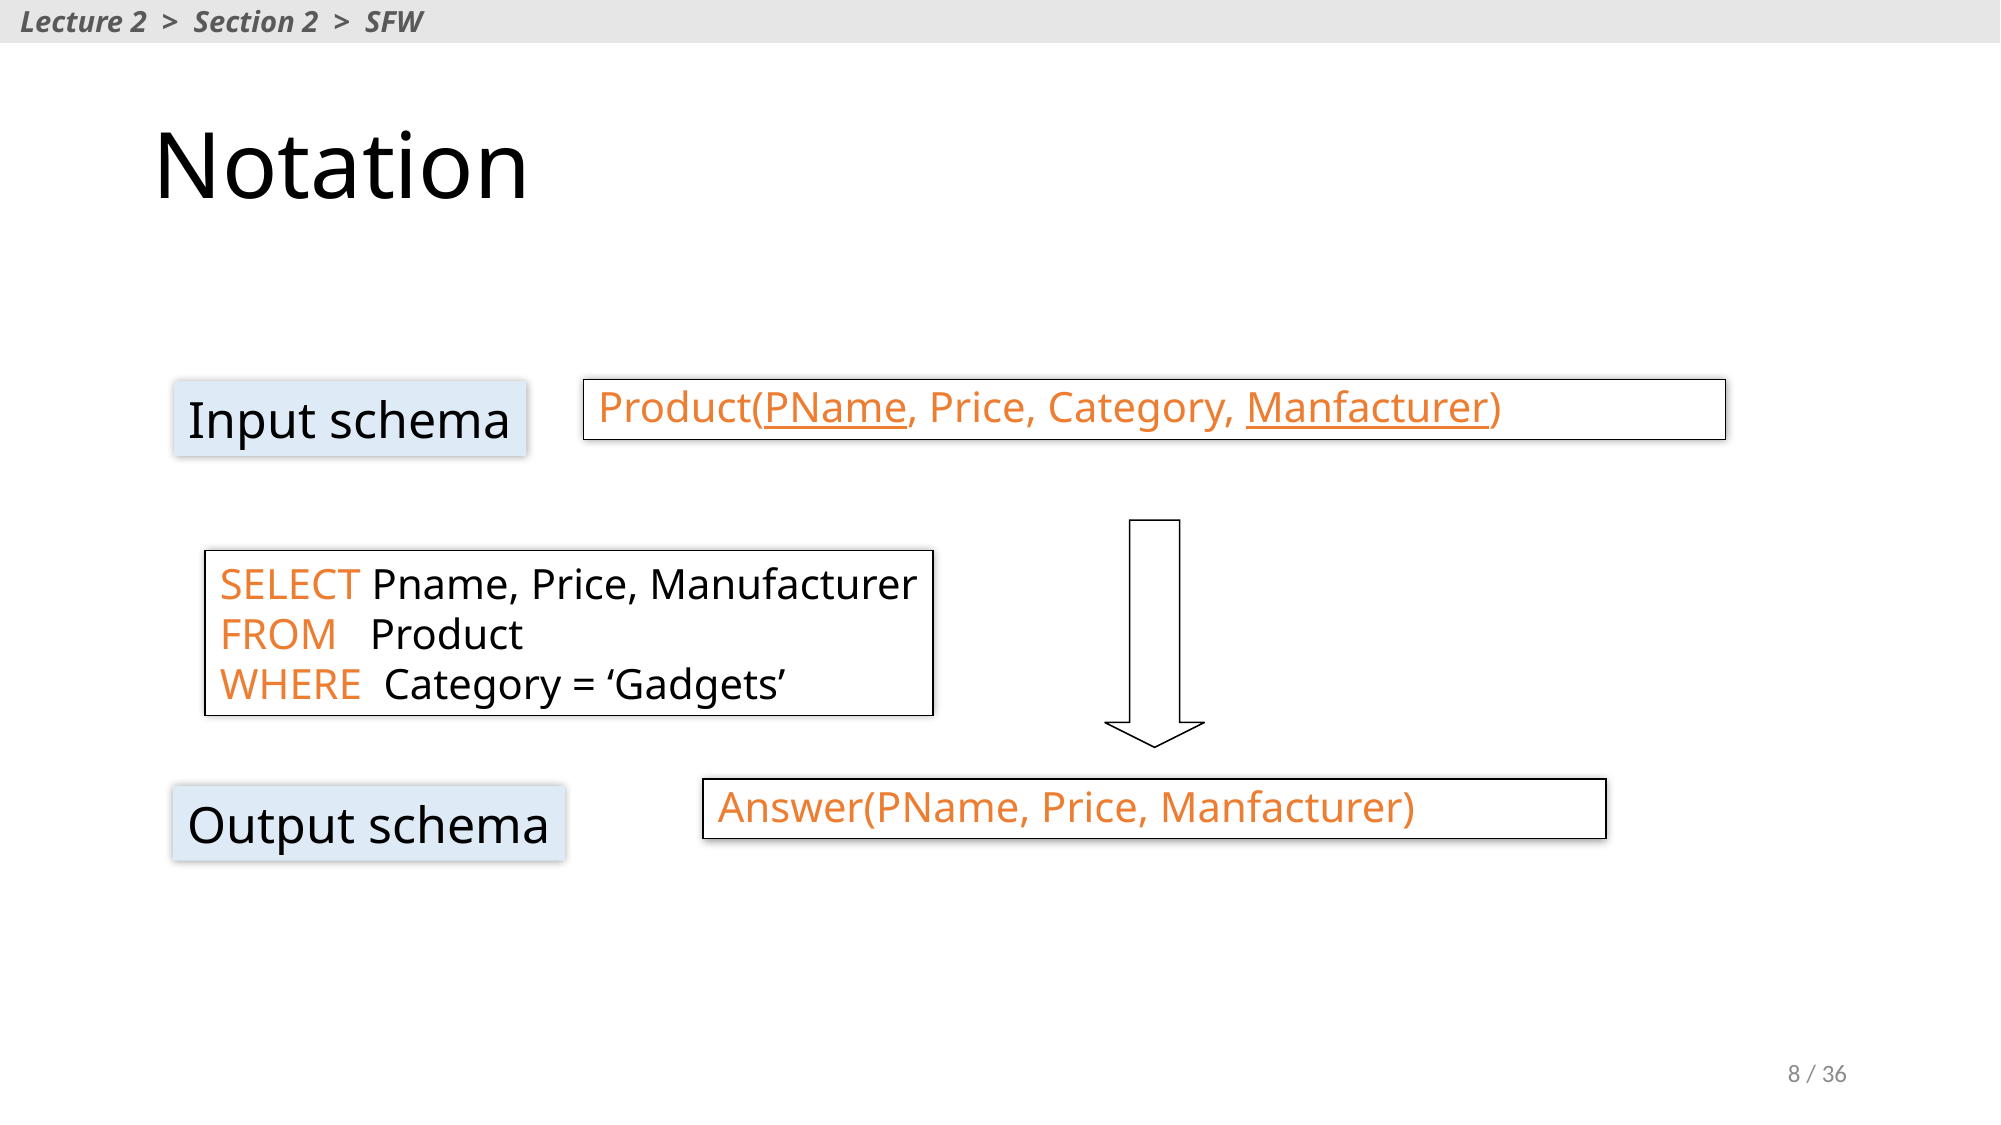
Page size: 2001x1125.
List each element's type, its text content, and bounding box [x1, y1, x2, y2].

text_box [0, 0, 2000, 47]
text_box Input schema [174, 381, 527, 456]
text_box [1104, 520, 1205, 748]
slide_number 8 / 36 [1412, 1042, 1863, 1103]
text_box Output schema [172, 785, 566, 861]
title Notation [137, 59, 1863, 278]
text_box SELECT Pname, Price, Manufacturer FROM Product WHERE Category = ‘Gadgets’ [205, 550, 934, 716]
text_box Product(PName, Price, Category, Manfacturer) [583, 379, 1726, 440]
text_box Answer(PName, Price, Manfacturer) [703, 778, 1607, 839]
